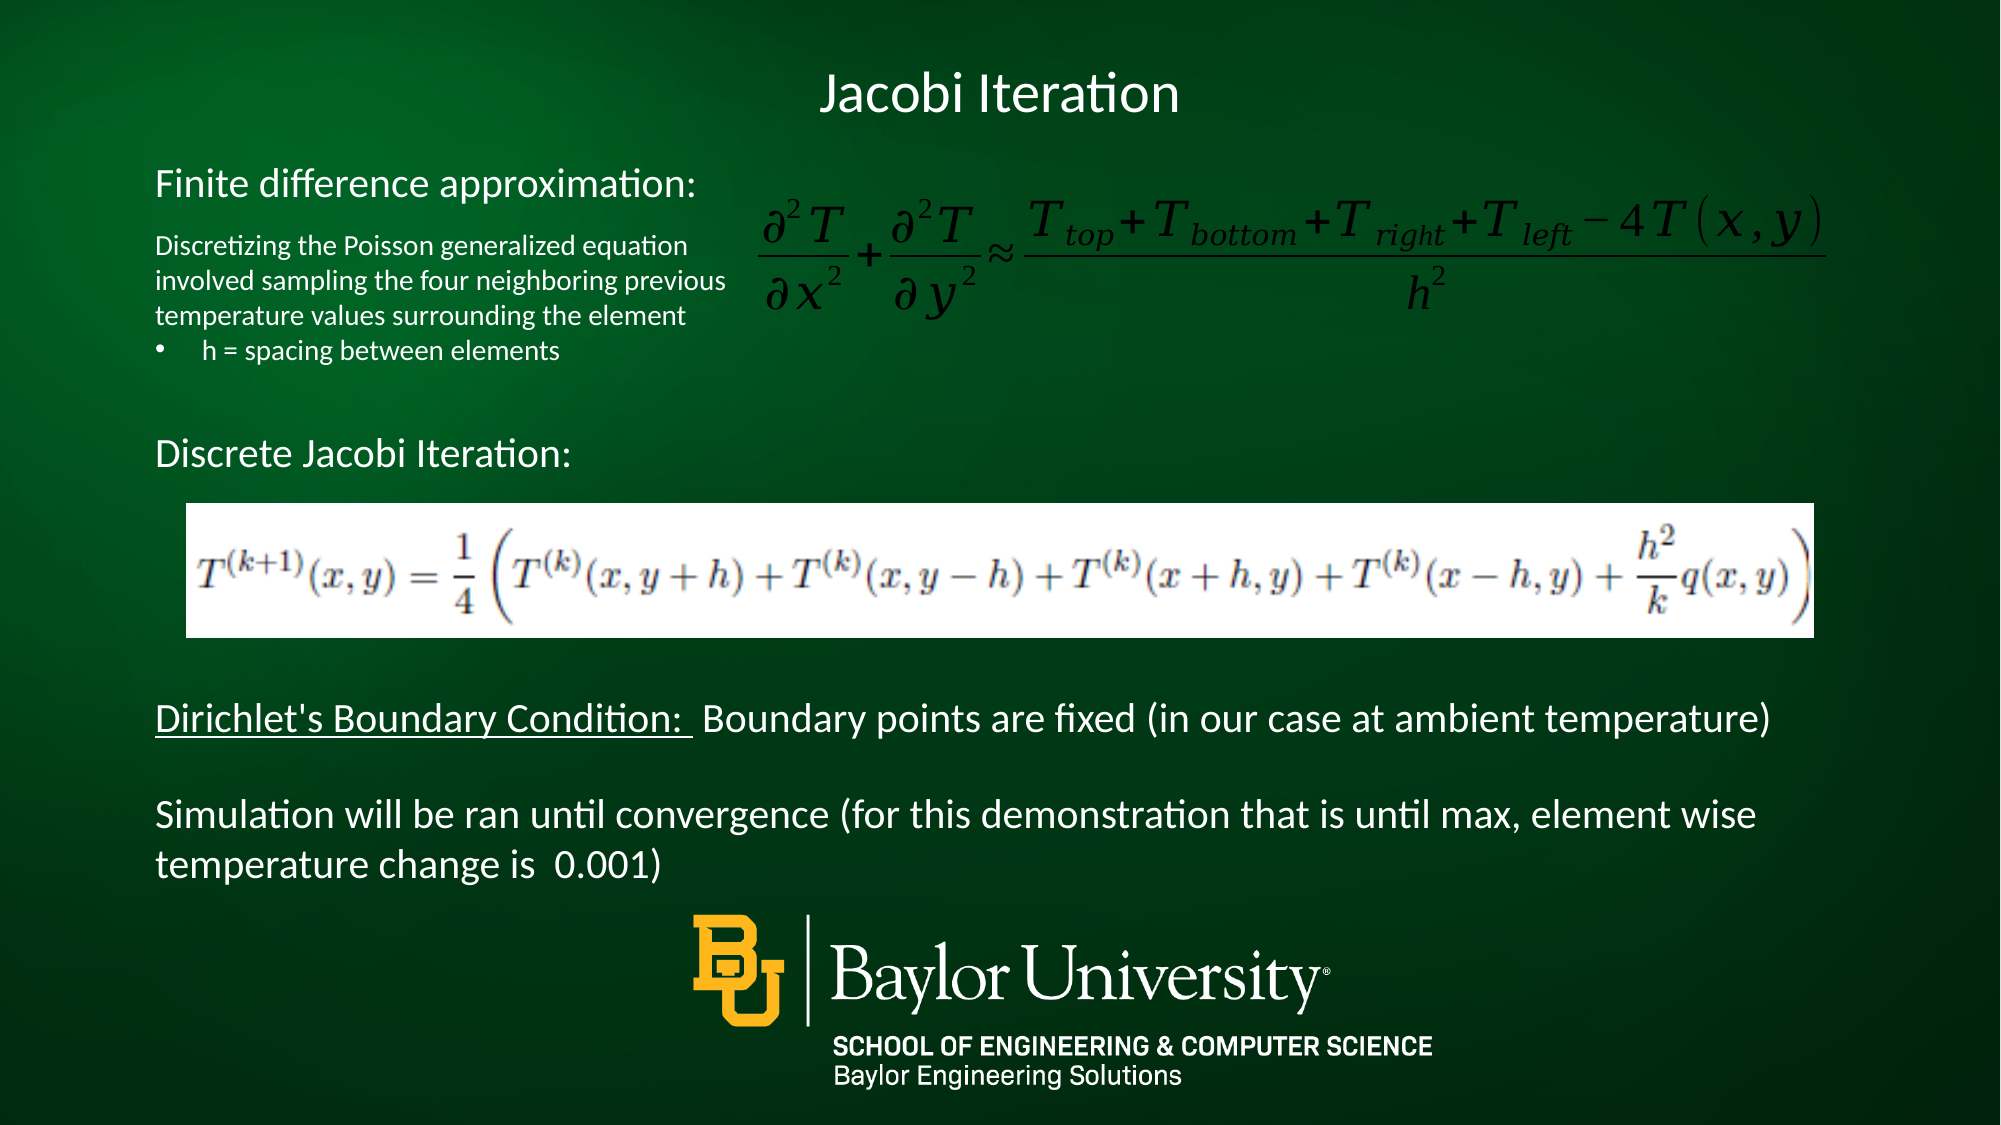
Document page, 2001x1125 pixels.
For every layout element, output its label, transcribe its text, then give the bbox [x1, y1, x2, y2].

text_box Dirichlet's Boundary Condition: Boundary points are fixed (in our case at ambient temperature) [147, 683, 1857, 749]
text_box Discrete Jacobi Iteration: [147, 417, 788, 483]
text_box Jacobi Iteration [680, 46, 1320, 132]
picture [0, 0, 2001, 1125]
text_box Finite difference approximation: Discretizing the Poisson generalized equation involved sampling the four neighboring previous temperature values surrounding the element h = spacing between elements [147, 148, 756, 374]
